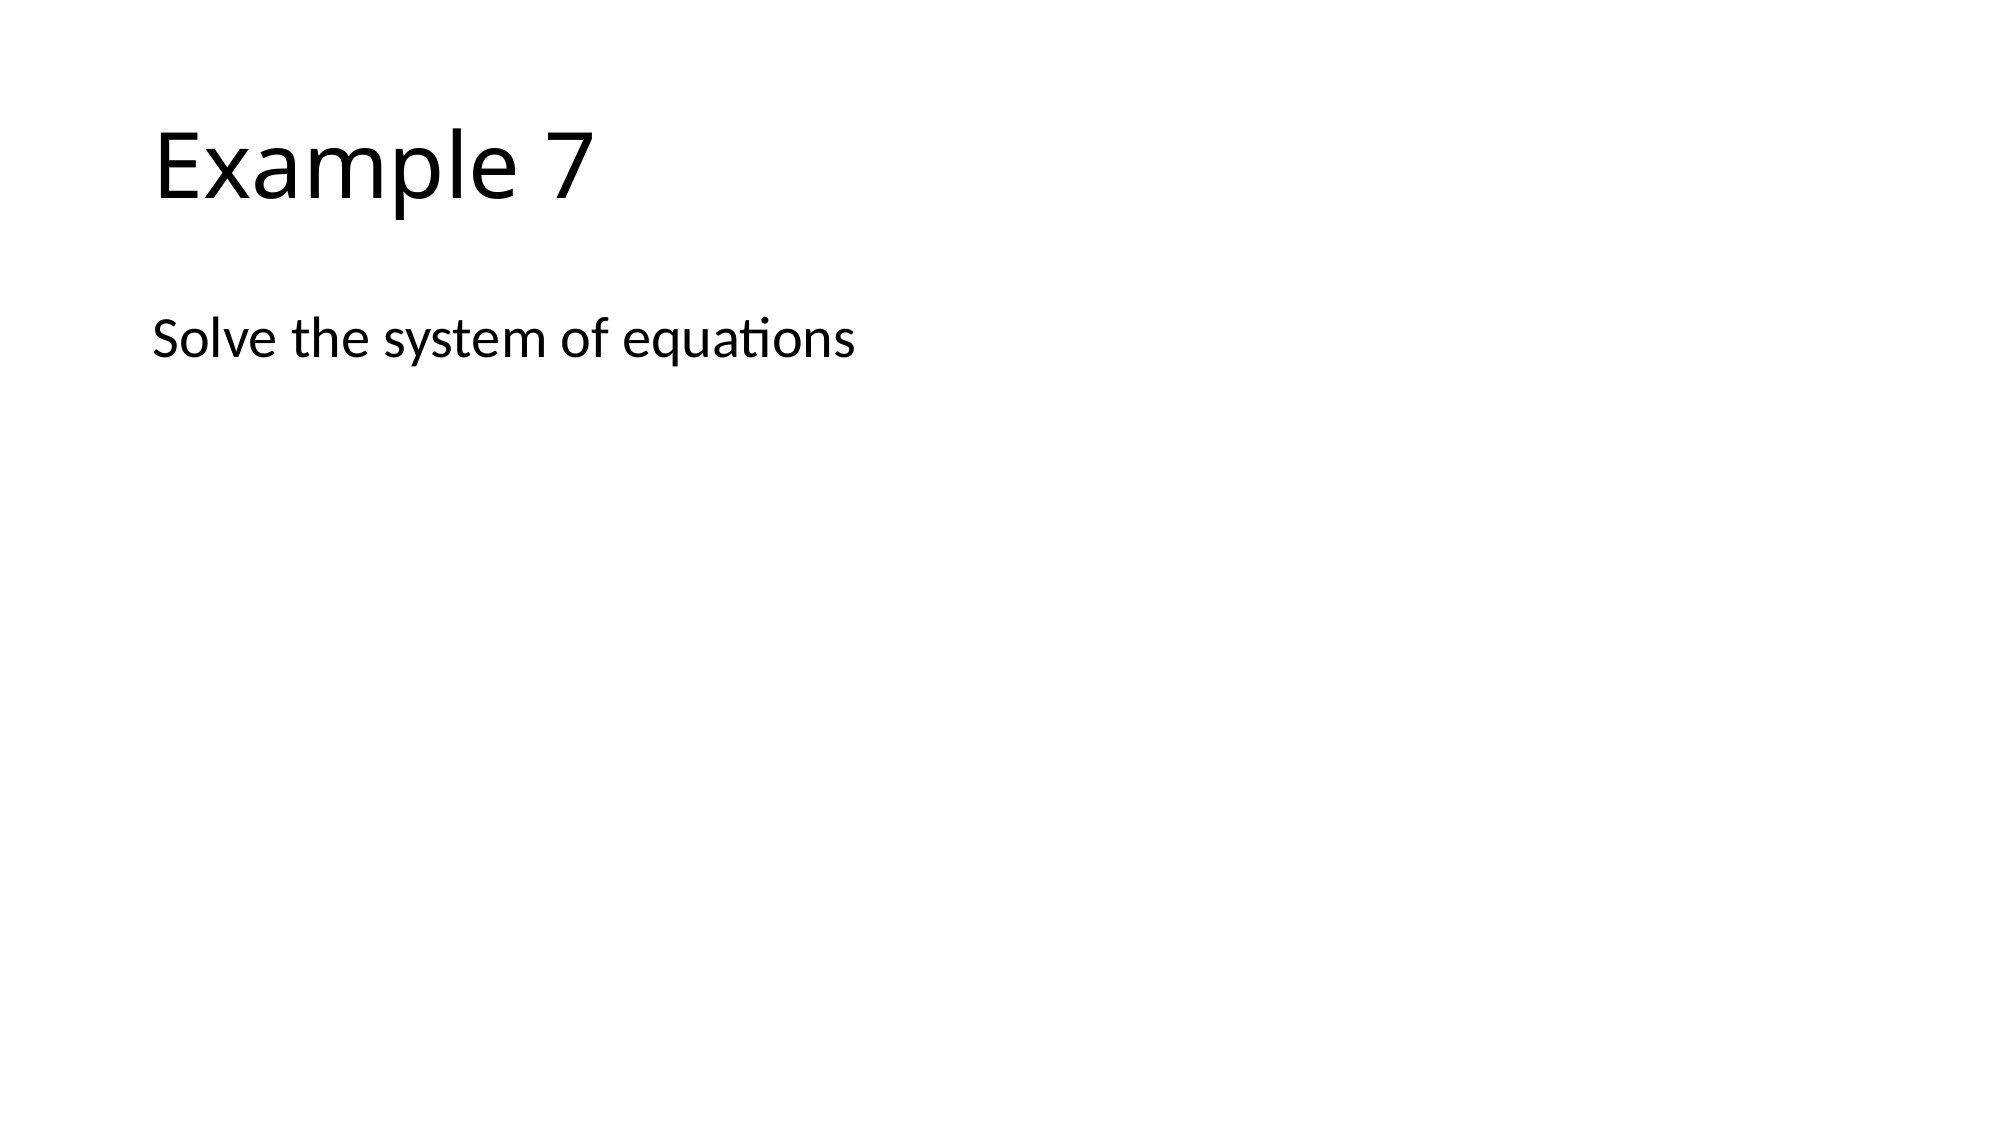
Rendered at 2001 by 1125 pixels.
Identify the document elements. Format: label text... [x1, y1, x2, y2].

title Example 7 [137, 59, 1863, 278]
